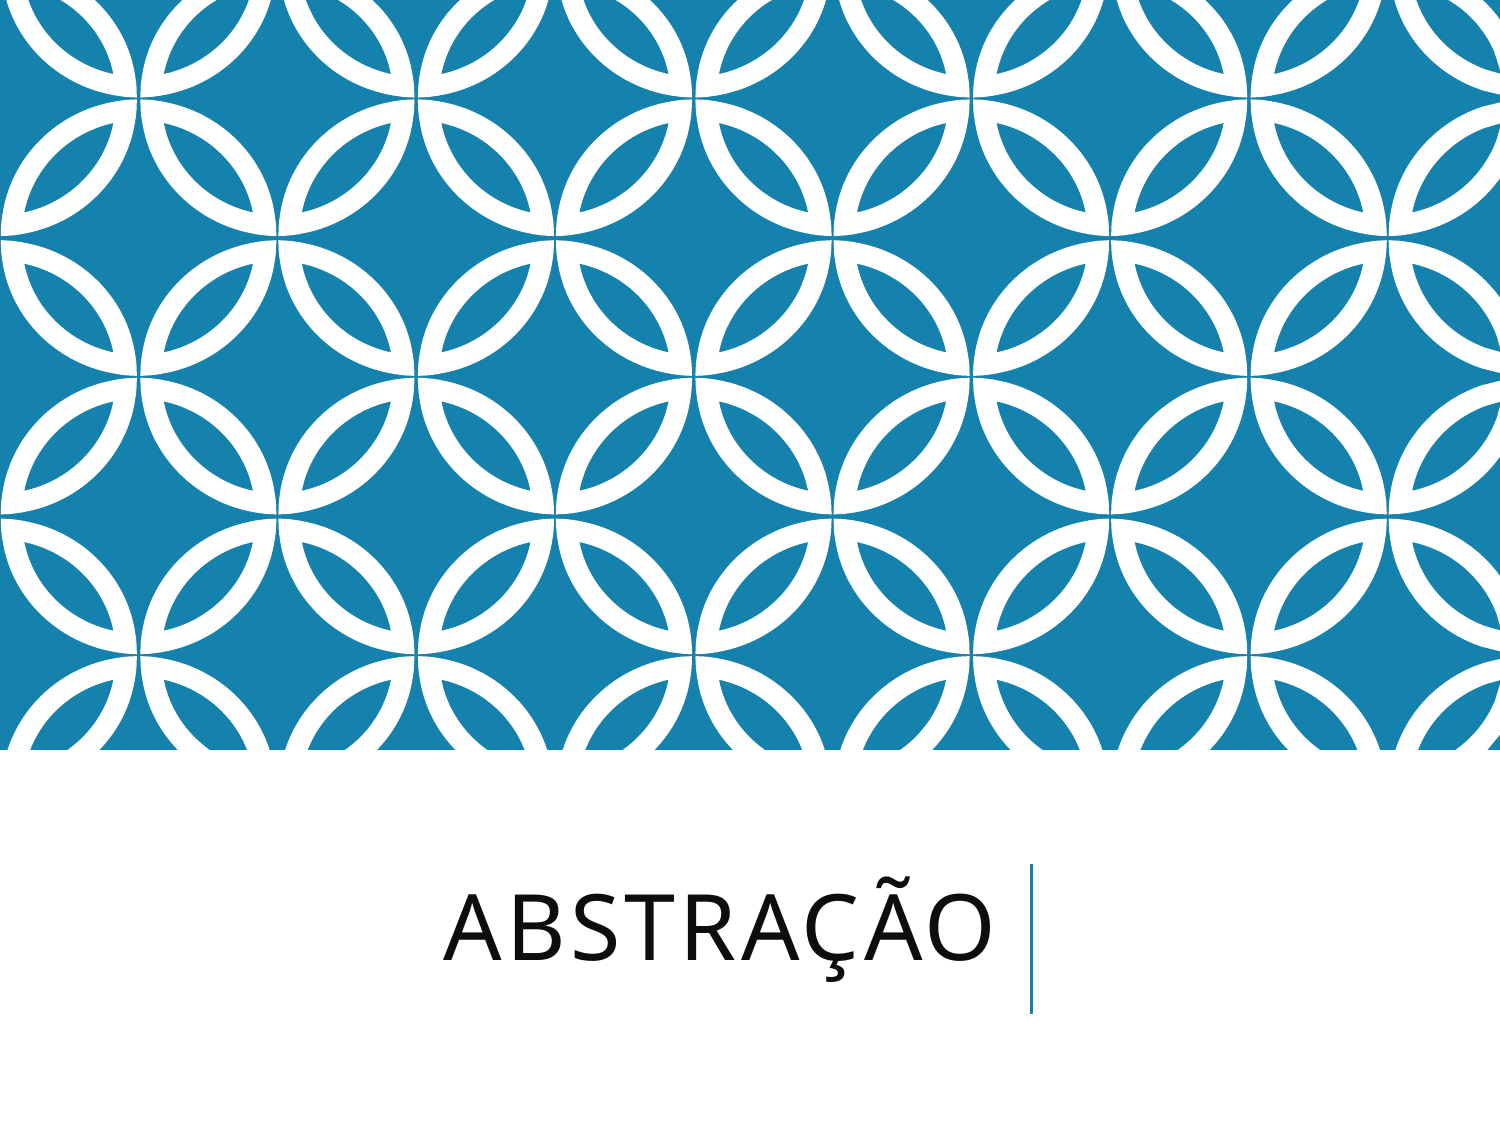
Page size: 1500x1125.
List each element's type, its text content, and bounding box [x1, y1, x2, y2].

title Abstração [56, 813, 1013, 1054]
